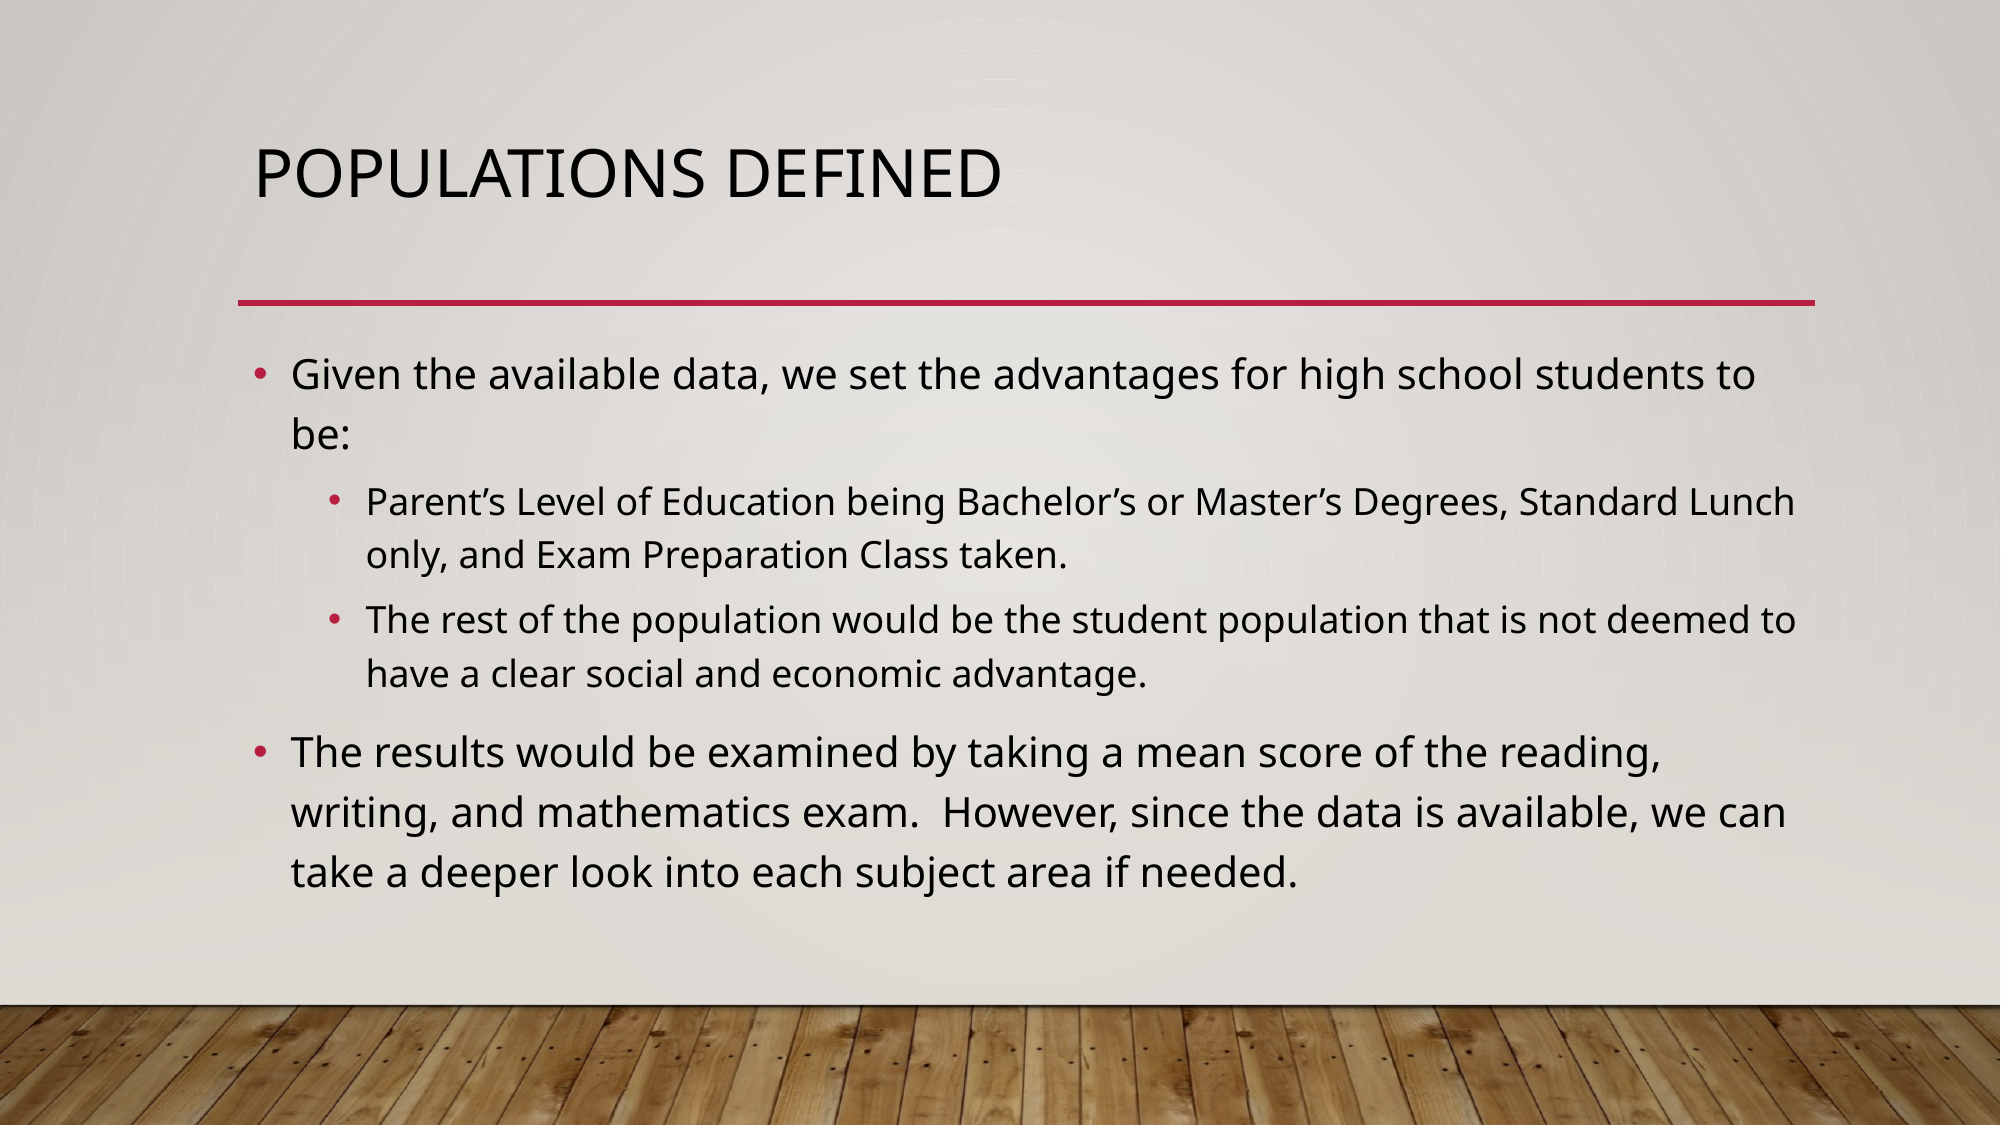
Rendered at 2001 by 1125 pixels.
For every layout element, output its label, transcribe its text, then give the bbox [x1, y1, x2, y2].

title Populations Defined [238, 131, 1814, 305]
list Given the available data, we set the advantages for high school students to be: Parent’s Level of Education being Bachelor’s or Master’s Degrees, Standard Lunch only, and Exam Preparation Class taken. The rest of the population would be the student population that is not deemed to have a clear social and economic advantage. The results would be examined by taking a mean score of the reading, writing, and mathematics exam. However, since the data is available, we can take a deeper look into each subject area if needed. [238, 330, 1814, 897]
picture [0, 1005, 2000, 1125]
